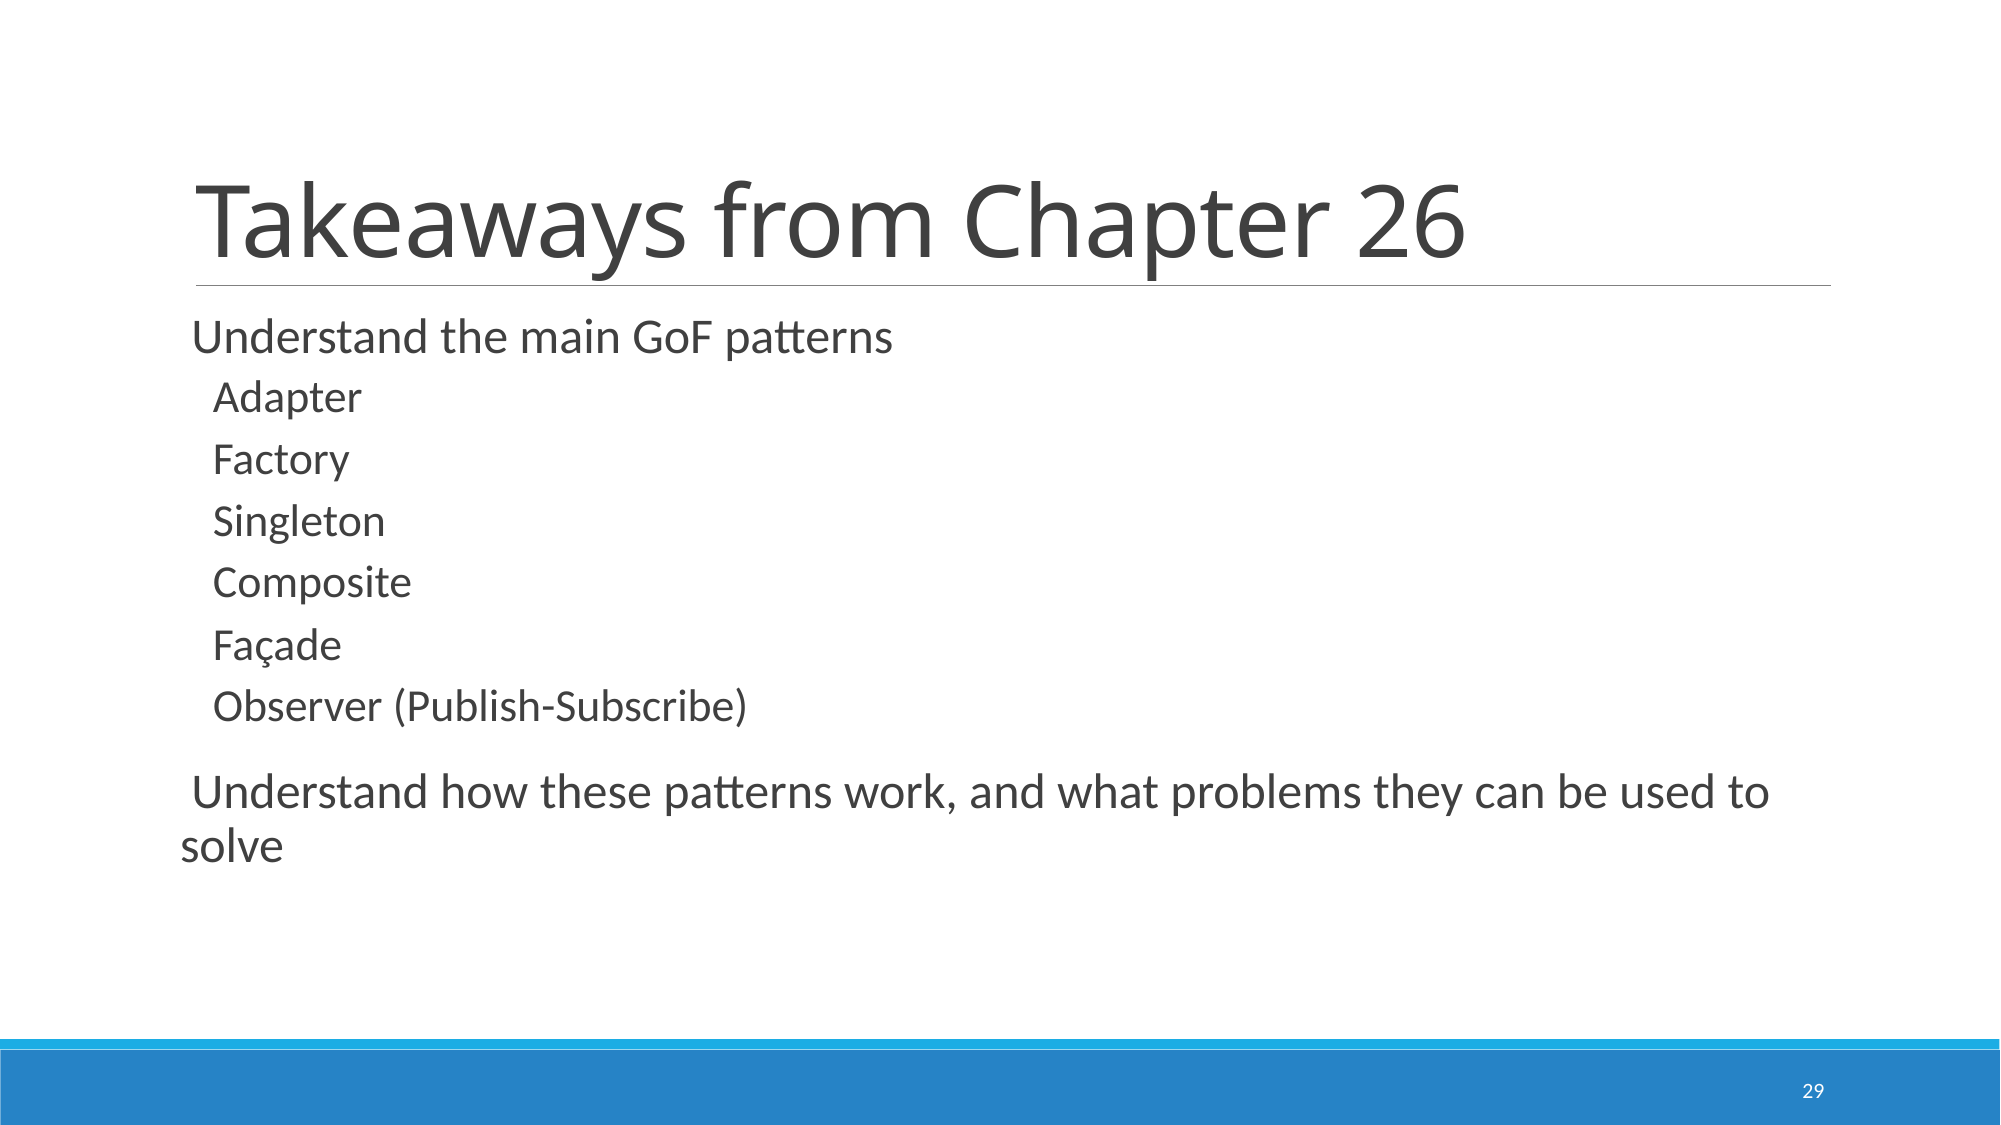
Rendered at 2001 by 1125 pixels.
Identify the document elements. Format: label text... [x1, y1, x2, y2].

list Understand the main GoF patterns Adapter Factory Singleton Composite Façade Observer (Publish-Subscribe) Understand how these patterns work, and what problems they can be used to solve [180, 302, 1830, 963]
slide_number 29 [1624, 1059, 1840, 1120]
title Takeaways from Chapter 26 [180, 47, 1830, 285]
